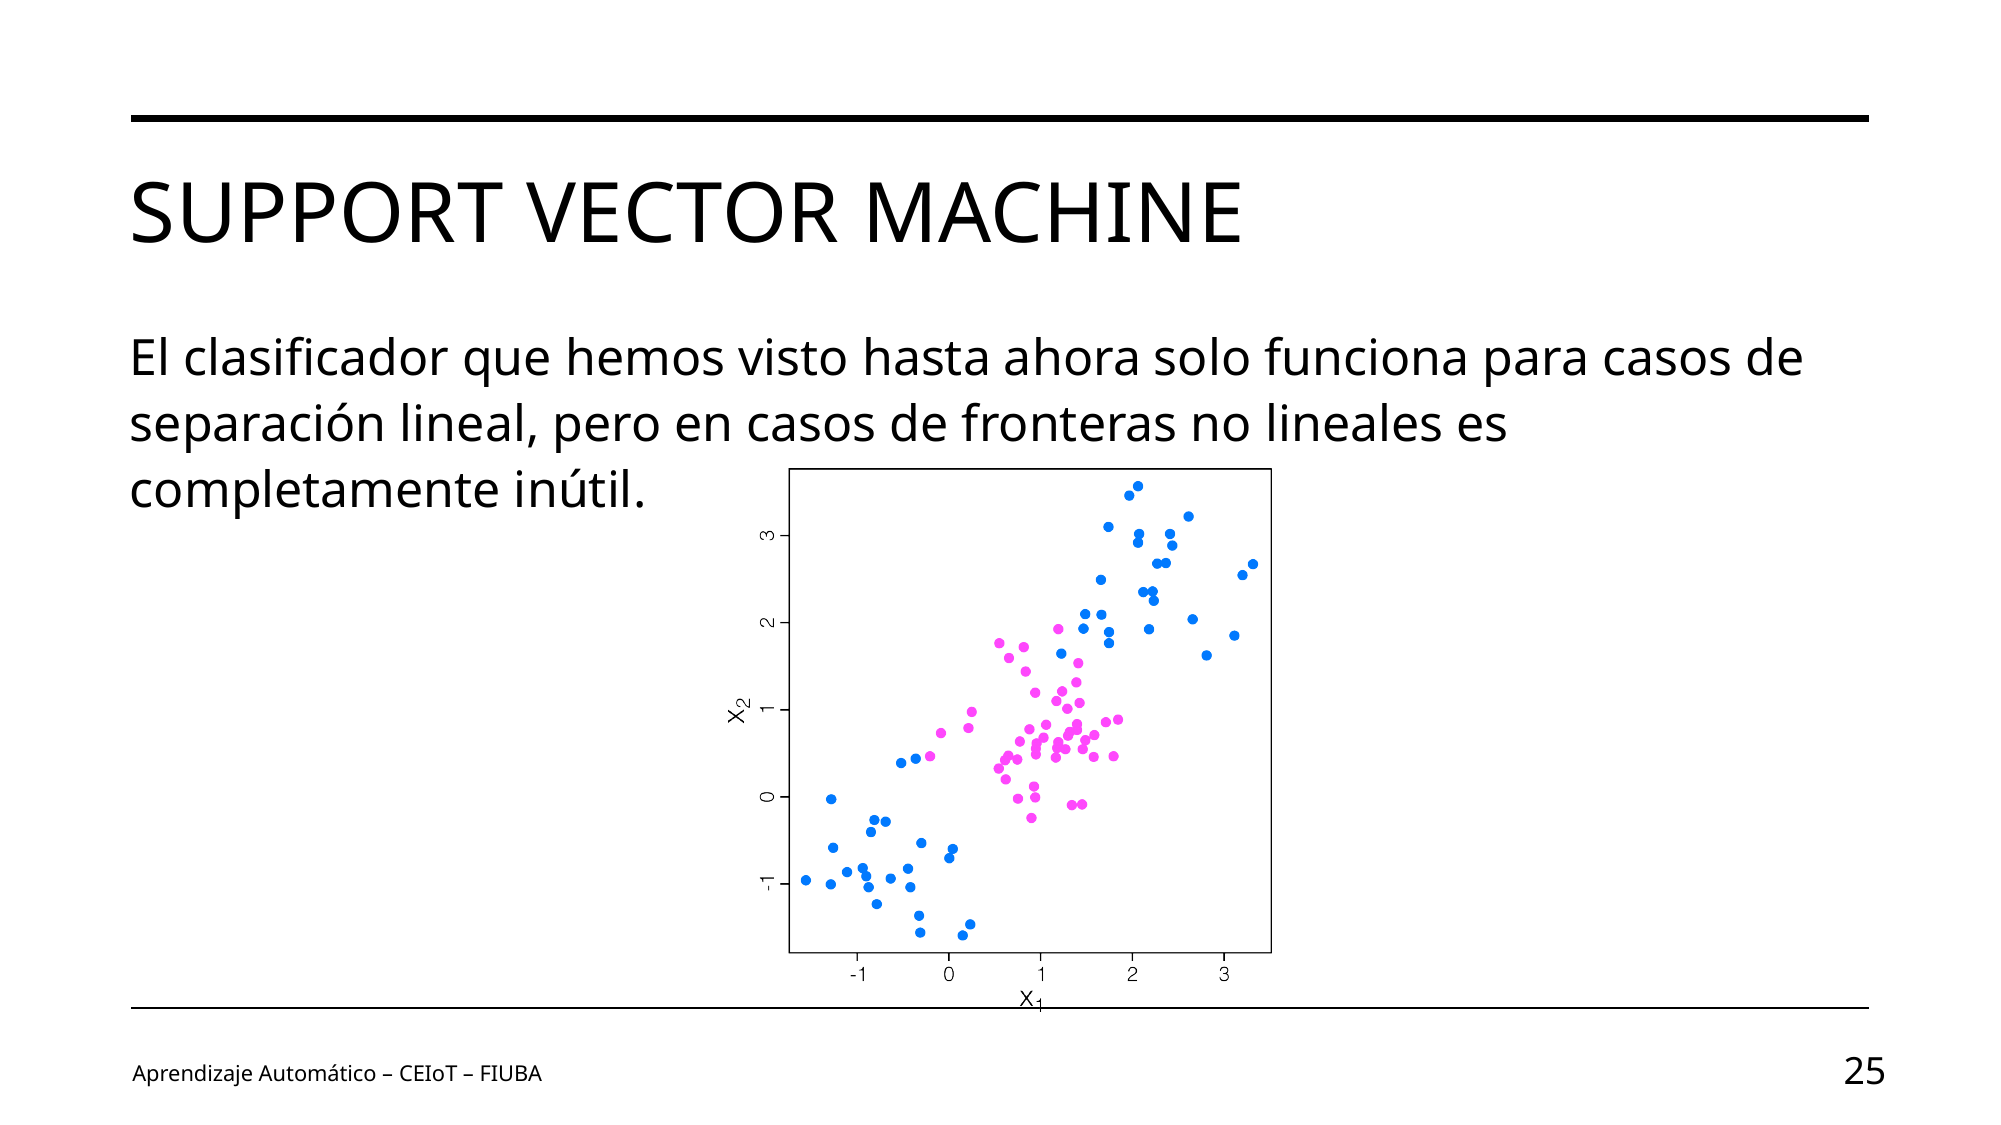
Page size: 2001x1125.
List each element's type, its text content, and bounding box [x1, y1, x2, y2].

picture [727, 467, 1272, 1012]
list El clasificador que hemos visto hasta ahora solo funciona para casos de separación lineal, pero en casos de fronteras no lineales es completamente inútil. [114, 311, 1869, 990]
slide_number 25 [1791, 1042, 1902, 1103]
footer Aprendizaje Automático – CEIoT – FIUBA [117, 1042, 862, 1103]
title Support vector machine [114, 151, 1869, 290]
